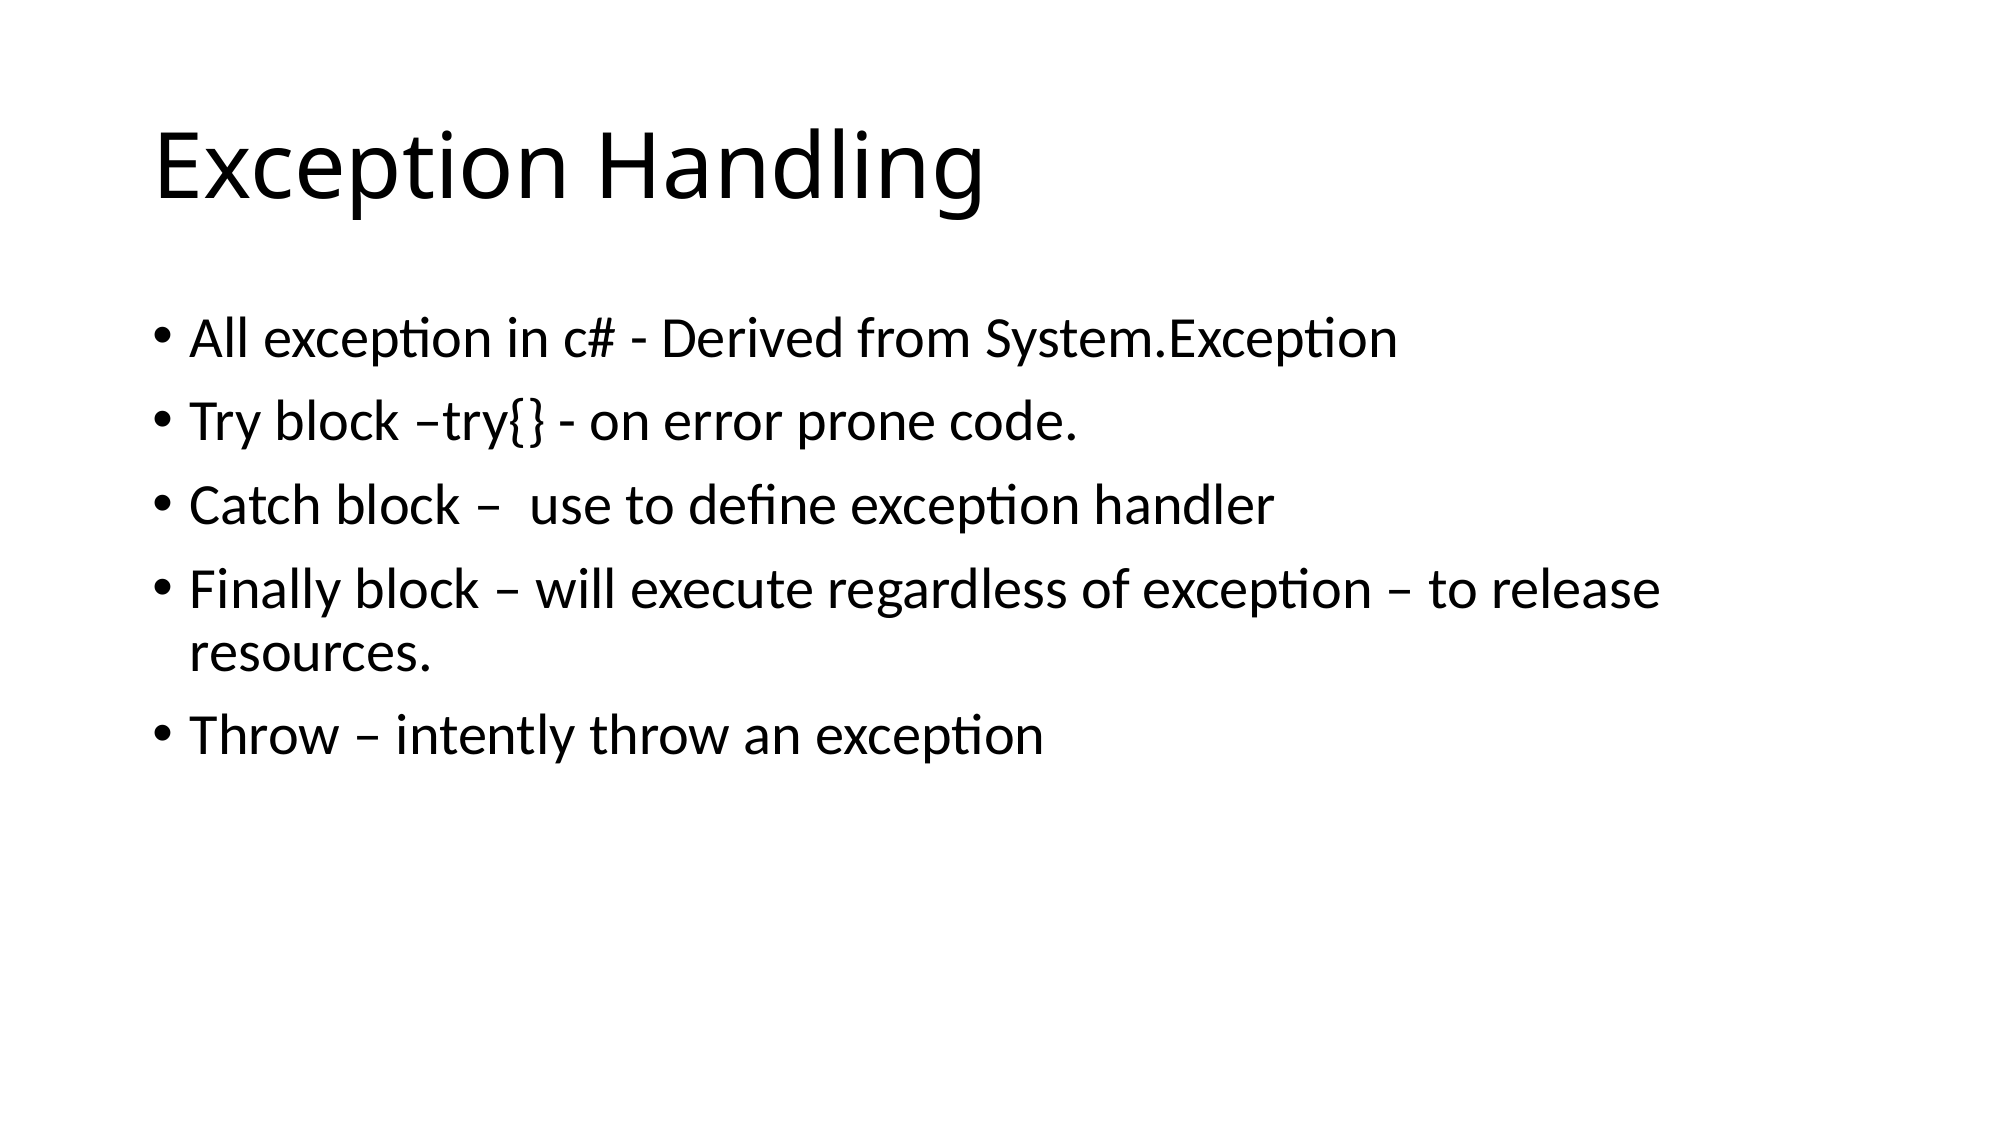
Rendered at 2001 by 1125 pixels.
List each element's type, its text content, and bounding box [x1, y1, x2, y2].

title Exception Handling [137, 59, 1863, 278]
list All exception in c# - Derived from System.Exception Try block –try{} - on error prone code. Catch block – use to define exception handler Finally block – will execute regardless of exception – to release resources. Throw – intently throw an exception [137, 299, 1863, 1014]
